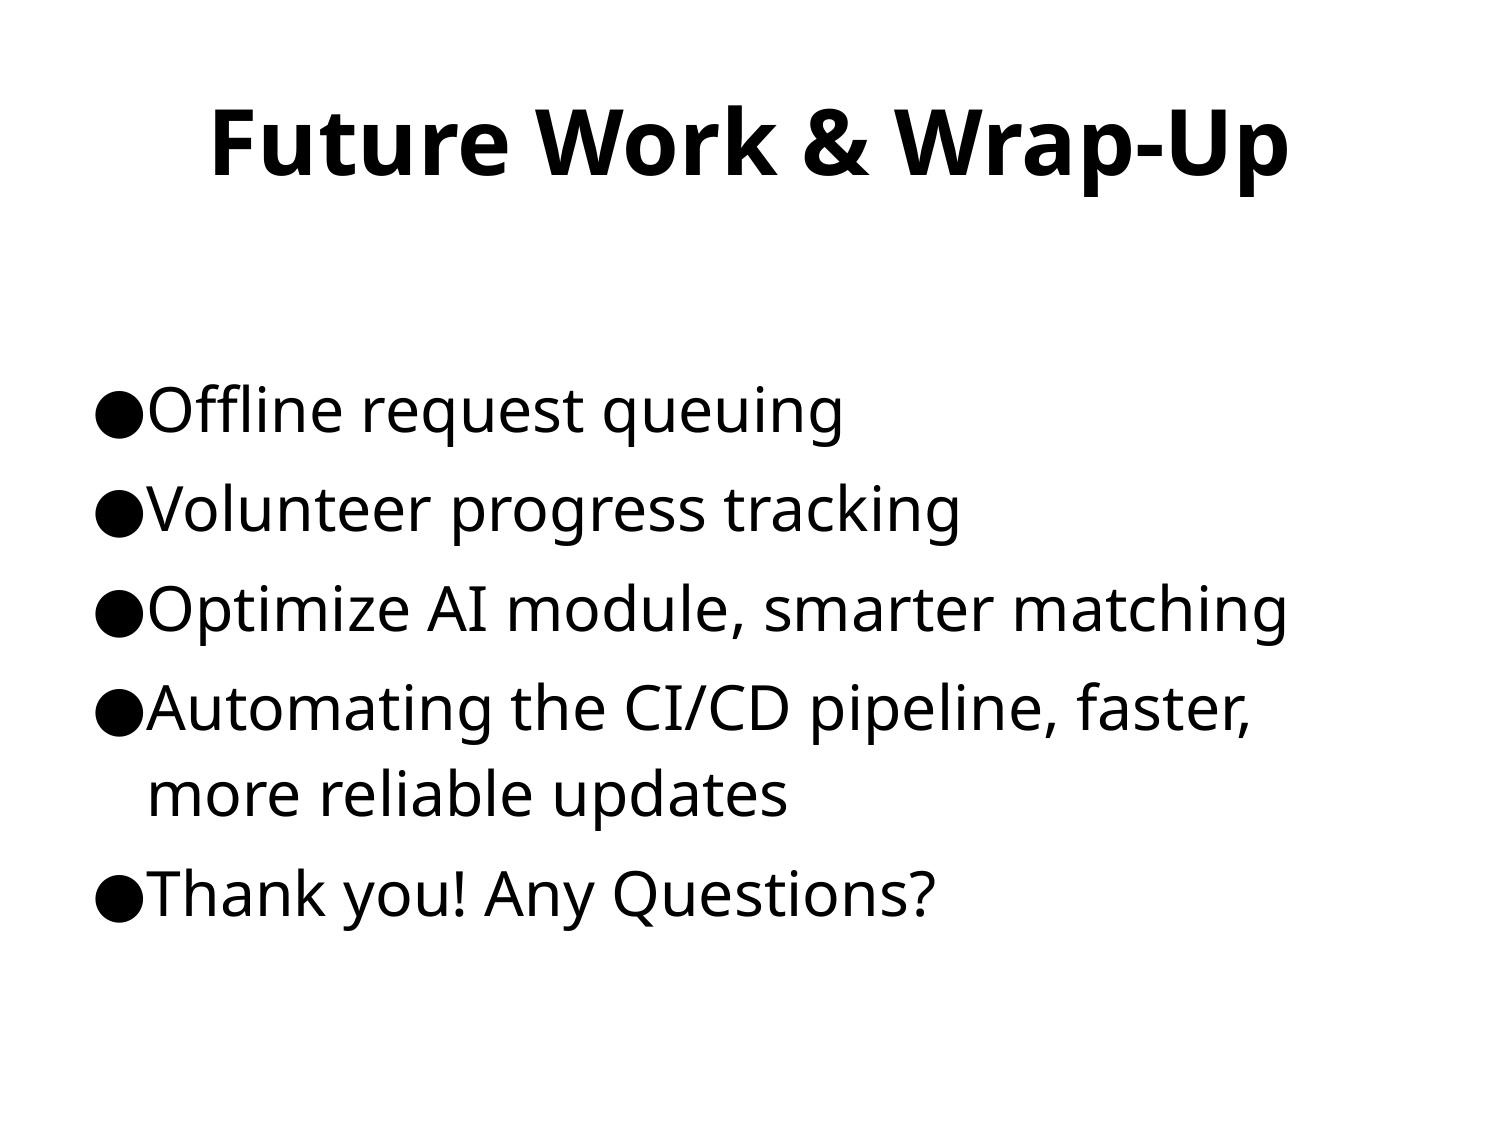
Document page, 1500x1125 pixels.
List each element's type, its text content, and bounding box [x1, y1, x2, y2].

title Future Work & Wrap-Up [75, 45, 1425, 233]
list Offline request queuing Volunteer progress tracking Optimize AI module, smarter matching Automating the CI/CD pipeline, faster, more reliable updates Thank you! Any Questions? [75, 262, 1425, 1005]
